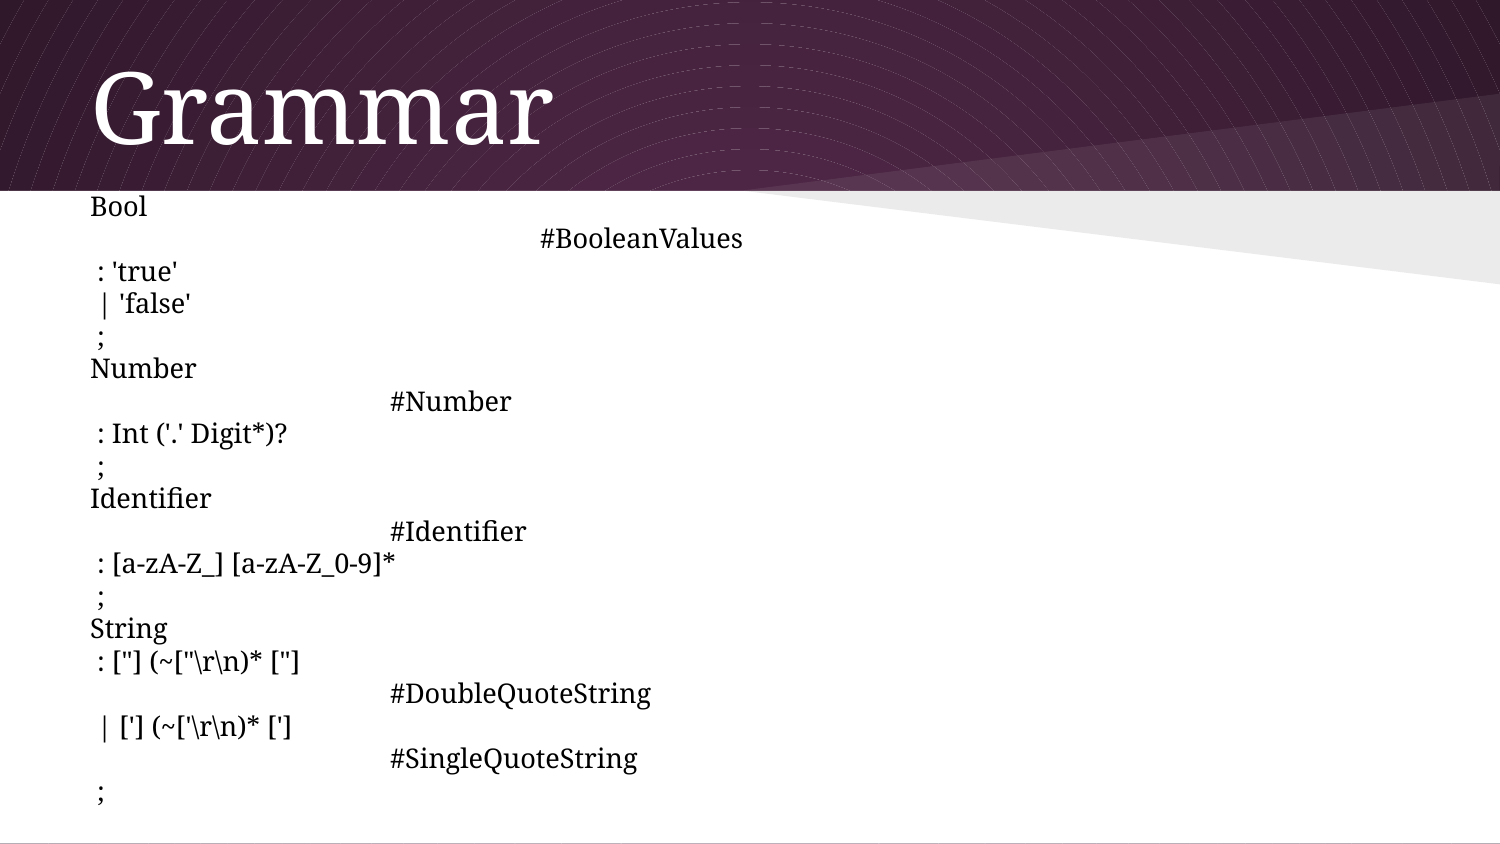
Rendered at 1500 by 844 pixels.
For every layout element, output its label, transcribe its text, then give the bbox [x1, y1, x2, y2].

list Bool #BooleanValues : 'true' | 'false' ; Number #Number : Int ('.' Digit*)? ; Identifier #Identifier : [a-zA-Z_] [a-zA-Z_0-9]* ; String : ["] (~["\r\n)* ["] #DoubleQuoteString | ['] (~['\r\n)* ['] #SingleQuoteString ; [75, 175, 1425, 786]
title Grammar [75, 33, 1425, 175]
